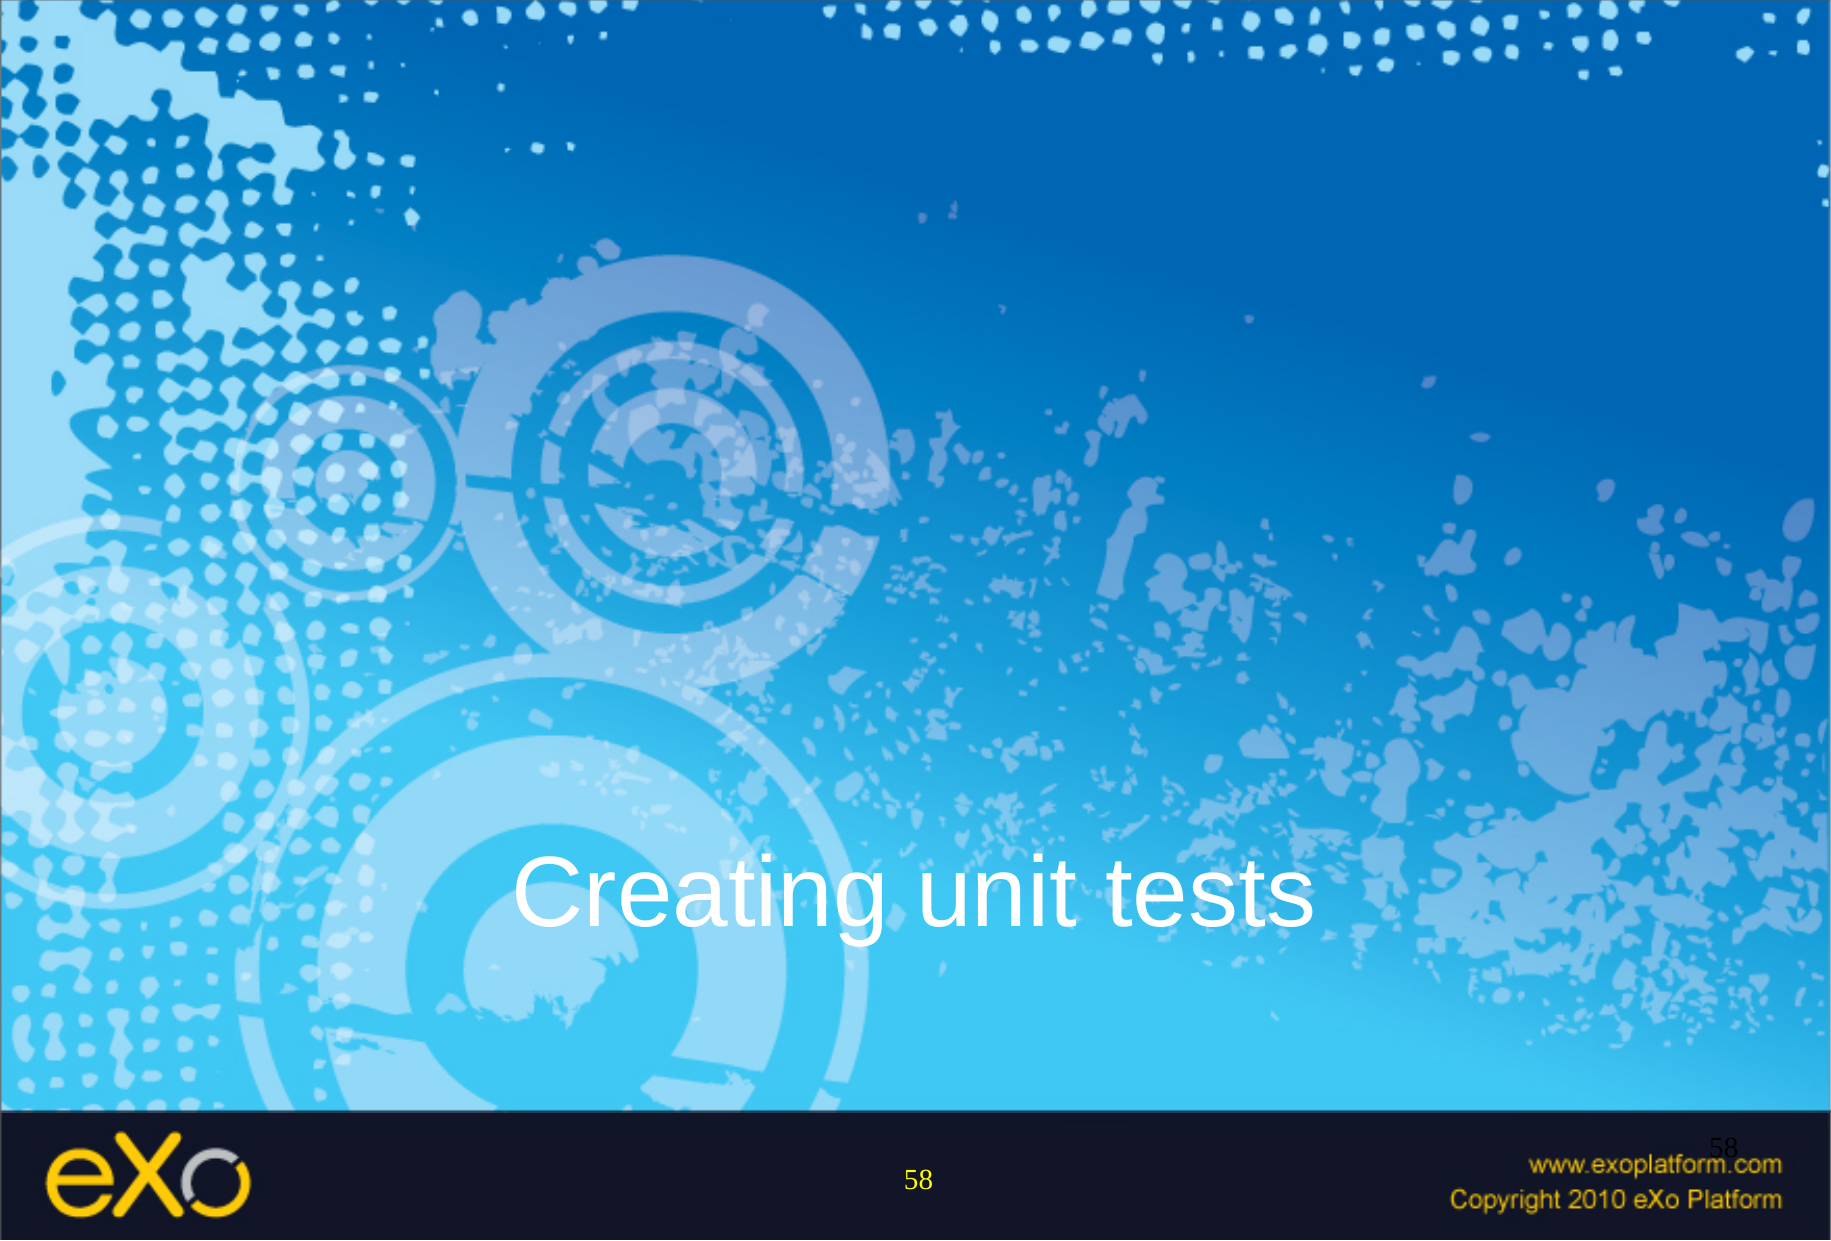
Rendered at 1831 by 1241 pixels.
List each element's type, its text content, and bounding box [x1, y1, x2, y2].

text_box Creating unit tests [90, 769, 1738, 1015]
picture [0, 0, 1831, 1240]
text_box 58 [1312, 1129, 1739, 1215]
